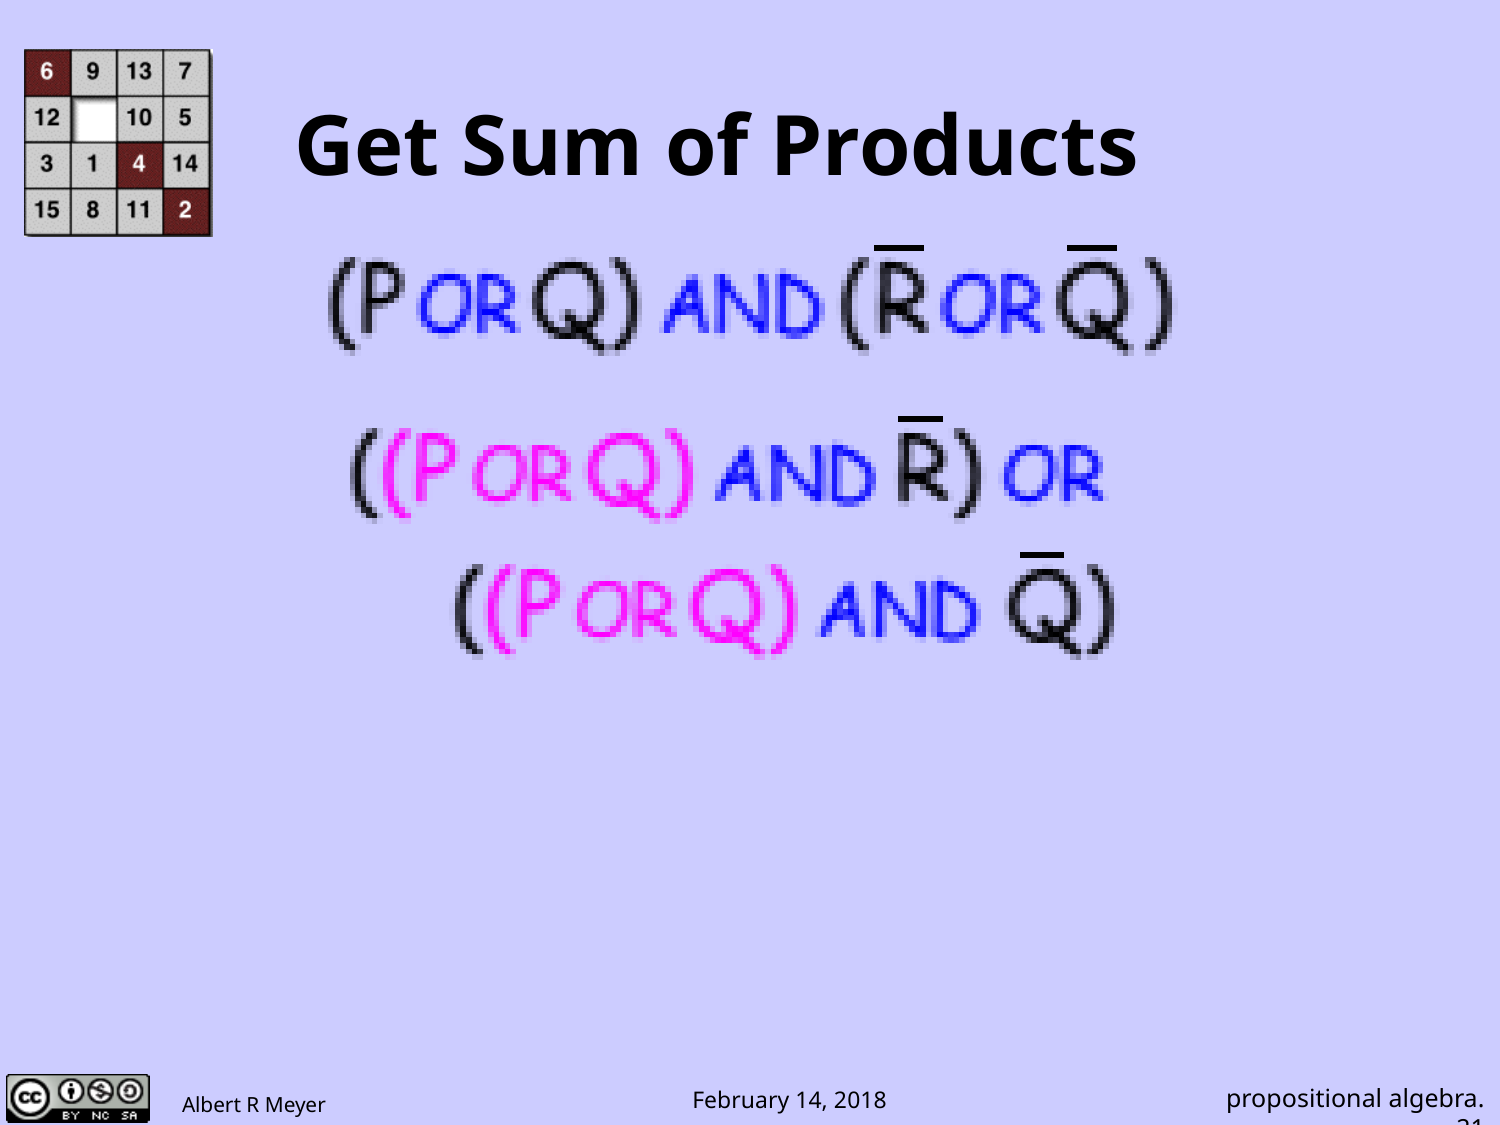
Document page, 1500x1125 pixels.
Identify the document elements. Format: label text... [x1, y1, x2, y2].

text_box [339, 394, 1127, 673]
picture [6, 1074, 150, 1123]
title Get Sum of Products [278, 59, 1394, 225]
slide_number propositional algebra.21 [1191, 1074, 1500, 1121]
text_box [316, 222, 1185, 369]
picture [24, 49, 213, 237]
